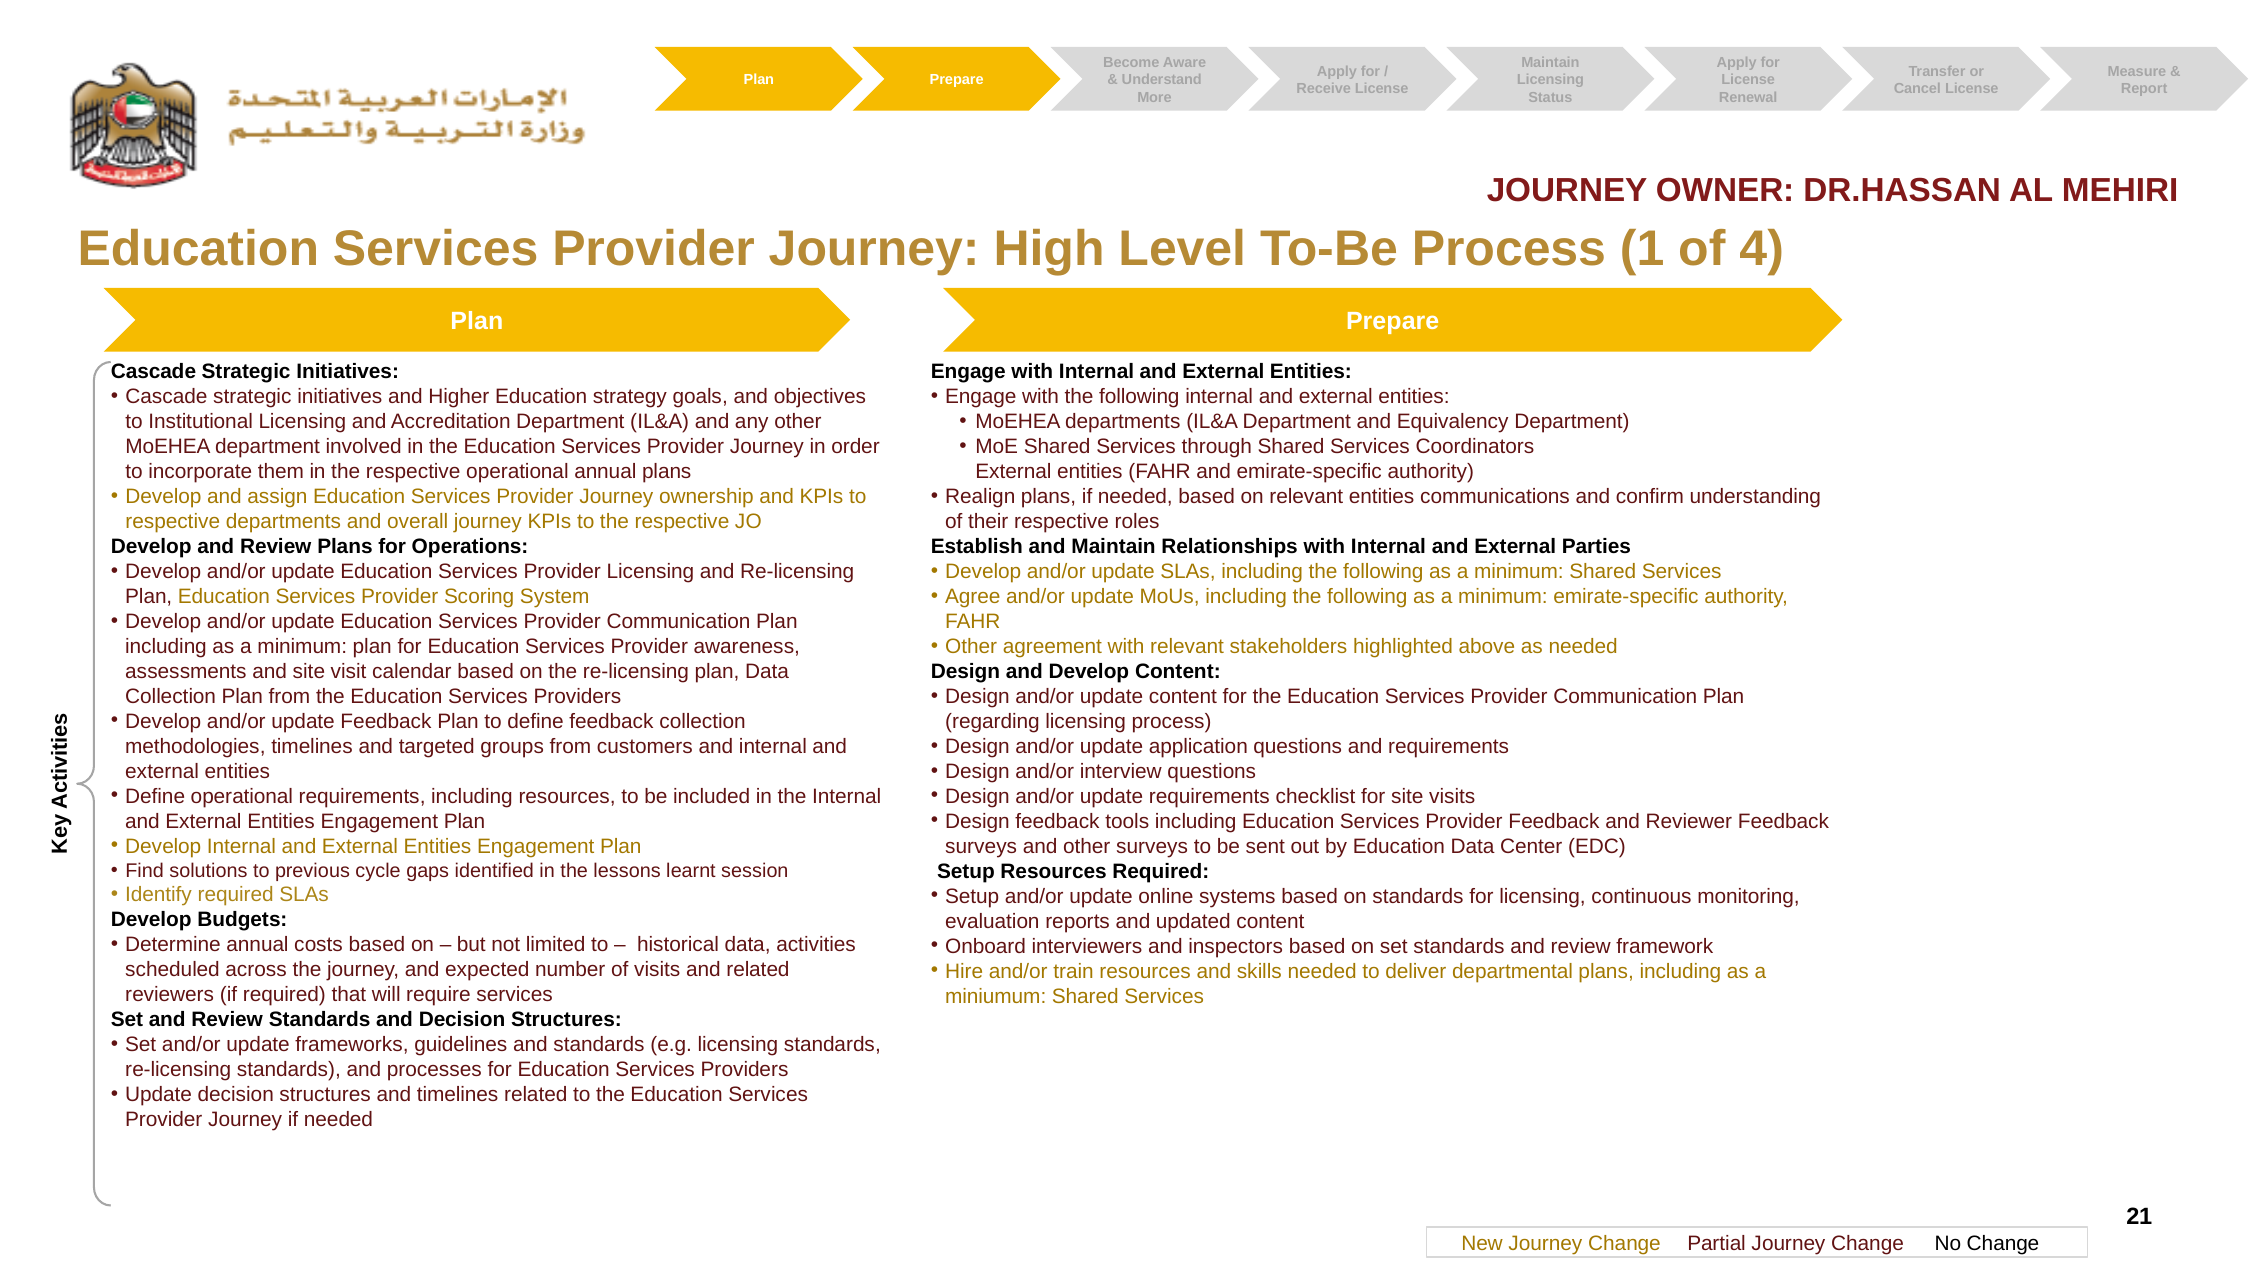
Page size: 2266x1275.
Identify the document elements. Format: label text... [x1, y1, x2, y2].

text_box Engage with Internal and External Entities: Engage with the following internal and external entities: MoEHEA departments (IL&A Department and Equivalency Department) MoE Shared Services through Shared Services Coordinators External entities (FAHR and emirate-specific authority) Realign plans, if needed, based on relevant entities communications and confirm understanding of their respective roles Establish and Maintain Relationships with Internal and External Parties Develop and/or update SLAs, including the following as a minimum: Shared Services Agree and/or update MoUs, including the following as a minimum: emirate-specific authority, FAHR Other agreement with relevant stakeholders highlighted above as needed Design and Develop Content: Design and/or update content for the Education Services Provider Communication Plan (regarding licensing process) Design and/or update application questions and requirements Design and/or interview questions Design and/or update requirements checklist for site visits Design feedback tools including Education Services Provider Feedback and Reviewer Feedback surveys and other surveys to be sent out by Education Data Center (EDC) Setup Resources Required: Setup and/or update online systems based on standards for licensing, continuous monitoring, evaluation reports and updated content Onboard interviewers and inspectors based on set standards and review framework Hire and/or train resources and skills needed to deliver departmental plans, including as a miniumum: Shared Services [930, 357, 1843, 1140]
text_box [93, 361, 111, 1206]
text_box JOURNEY OWNER: DR.HASSAN AL MEHIRI [1472, 160, 2204, 215]
text_box Prepare [943, 287, 1843, 352]
text_box Cascade Strategic Initiatives: Cascade strategic initiatives and Higher Education strategy goals, and objectives to Institutional Licensing and Accreditation Department (IL&A) and any other MoEHEA department involved in the Education Services Provider Journey in order to incorporate them in the respective operational annual plans Develop and assign Education Services Provider Journey ownership and KPIs to respective departments and overall journey KPIs to the respective JO Develop and Review Plans for Operations: Develop and/or update Education Services Provider Licensing and Re-licensing Plan, Education Services Provider Scoring System Develop and/or update Education Services Provider Communication Plan including as a minimum: plan for Education Services Provider awareness, assessments and site visit calendar based on the re-licensing plan, Data Collection Plan from the Education Services Providers Develop and/or update Feedback Plan to define feedback collection methodologies, timelines and targeted groups from customers and internal and external entities Define operational requirements, including resources, to be included in the Internal and External Entities Engagement Plan Develop Internal and External Entities Engagement Plan Find solutions to previous cycle gaps identified in the lessons learnt session Identify required SLAs Develop Budgets: Determine annual costs based on – but not limited to – historical data, activities scheduled across the journey, and expected number of visits and related reviewers (if required) that will require services Set and Review Standards and Decision Structures: Set and/or update frameworks, guidelines and standards (e.g. licensing standards, re-licensing standards), and processes for Education Services Providers Update decision structures and timelines related to the Education Services Provider Journey if needed [110, 357, 883, 1105]
text_box Education Services Provider Journey: High Level To-Be Process (1 of 4) [77, 215, 2168, 350]
text_box Plan [103, 287, 851, 352]
slide_number 21 [1623, 1181, 2168, 1250]
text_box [654, 46, 2249, 111]
text_box Key Activities [37, 664, 95, 904]
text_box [1426, 1226, 2088, 1258]
picture [57, 51, 604, 198]
